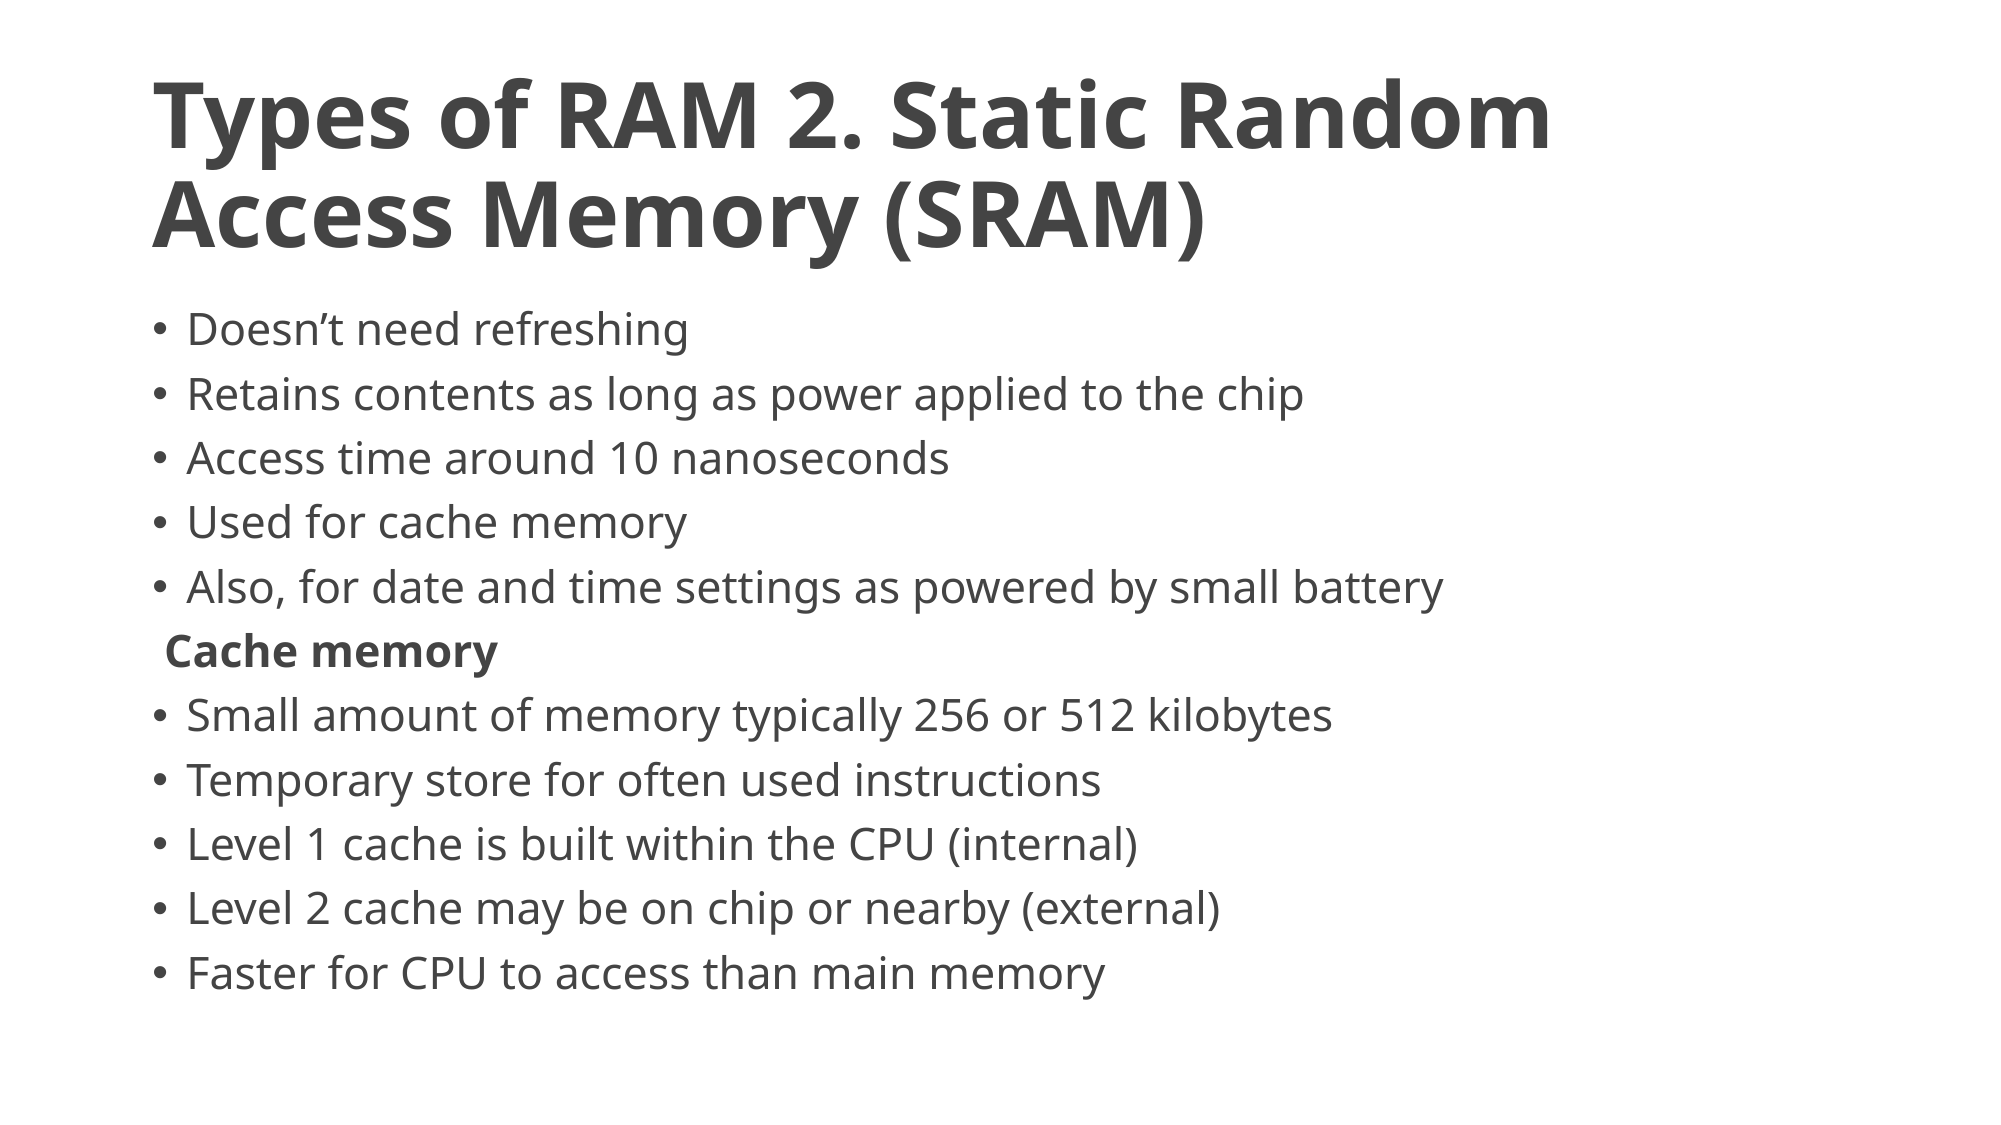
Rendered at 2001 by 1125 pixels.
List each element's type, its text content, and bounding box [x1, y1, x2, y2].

title Types of RAM 2. Static Random Access Memory (SRAM) [137, 59, 1863, 278]
list Doesn’t need refreshing Retains contents as long as power applied to the chip Access time around 10 nanoseconds Used for cache memory Also, for date and time settings as powered by small battery Cache memory Small amount of memory typically 256 or 512 kilobytes Temporary store for often used instructions Level 1 cache is built within the CPU (internal) Level 2 cache may be on chip or nearby (external) Faster for CPU to access than main memory [137, 299, 1863, 1014]
